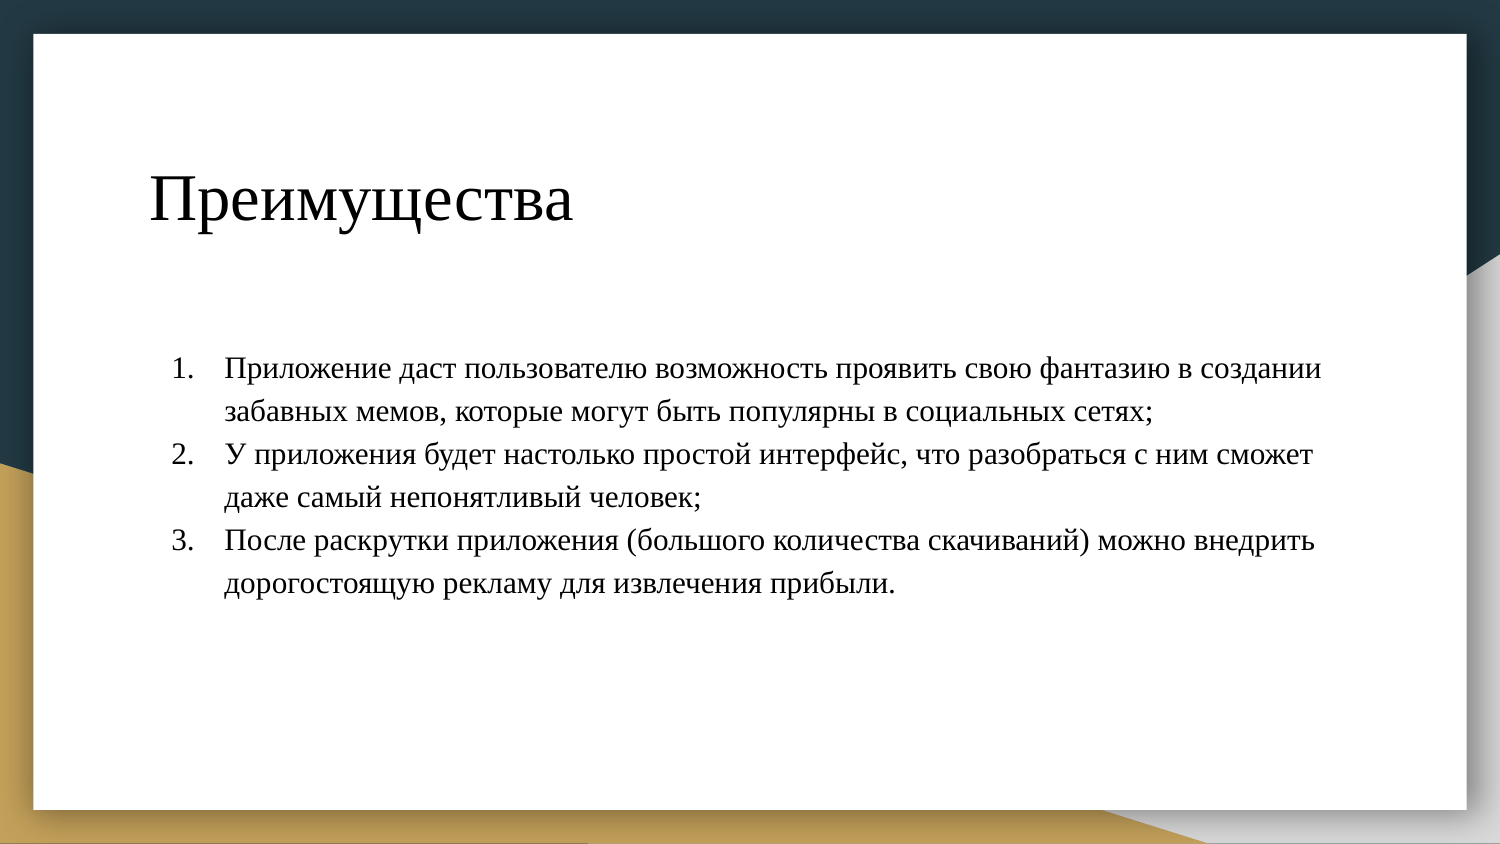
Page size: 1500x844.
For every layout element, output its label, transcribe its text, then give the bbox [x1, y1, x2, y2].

title Преимущества [134, 138, 1366, 296]
list Приложение даст пользователю возможность проявить свою фантазию в создании забавных мемов, которые могут быть популярны в социальных сетях; У приложения будет настолько простой интерфейс, что разобраться с ним сможет даже самый непонятливый человек; После раскрутки приложения (большого количества скачиваний) можно внедрить дорогостоящую рекламу для извлечения прибыли. [134, 326, 1366, 729]
